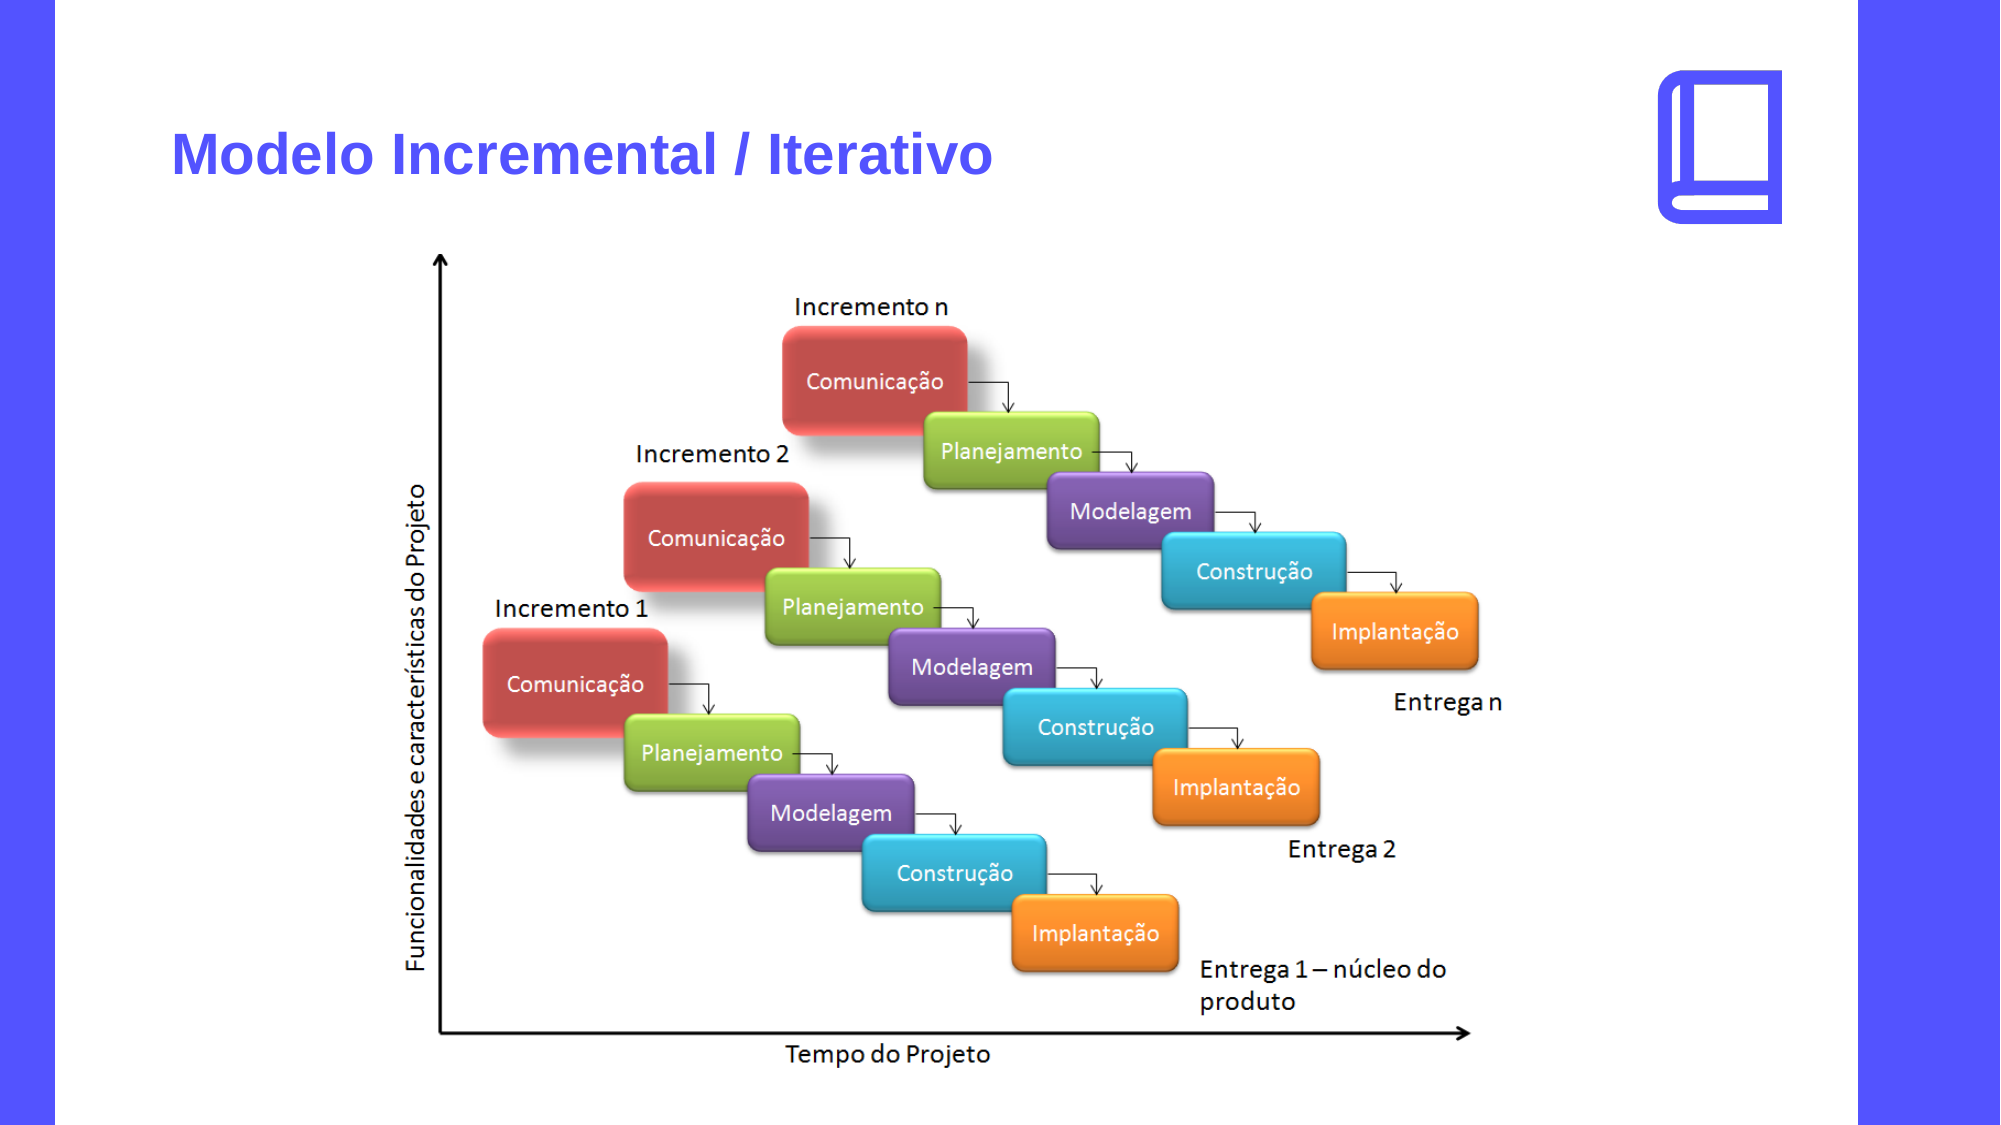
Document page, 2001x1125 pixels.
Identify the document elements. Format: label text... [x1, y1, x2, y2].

picture [1655, 69, 1783, 225]
picture [390, 254, 1510, 1069]
text_box [1858, 0, 2000, 1125]
text_box [0, 0, 55, 1125]
text_box Modelo Incremental / Iterativo [156, 117, 1258, 202]
